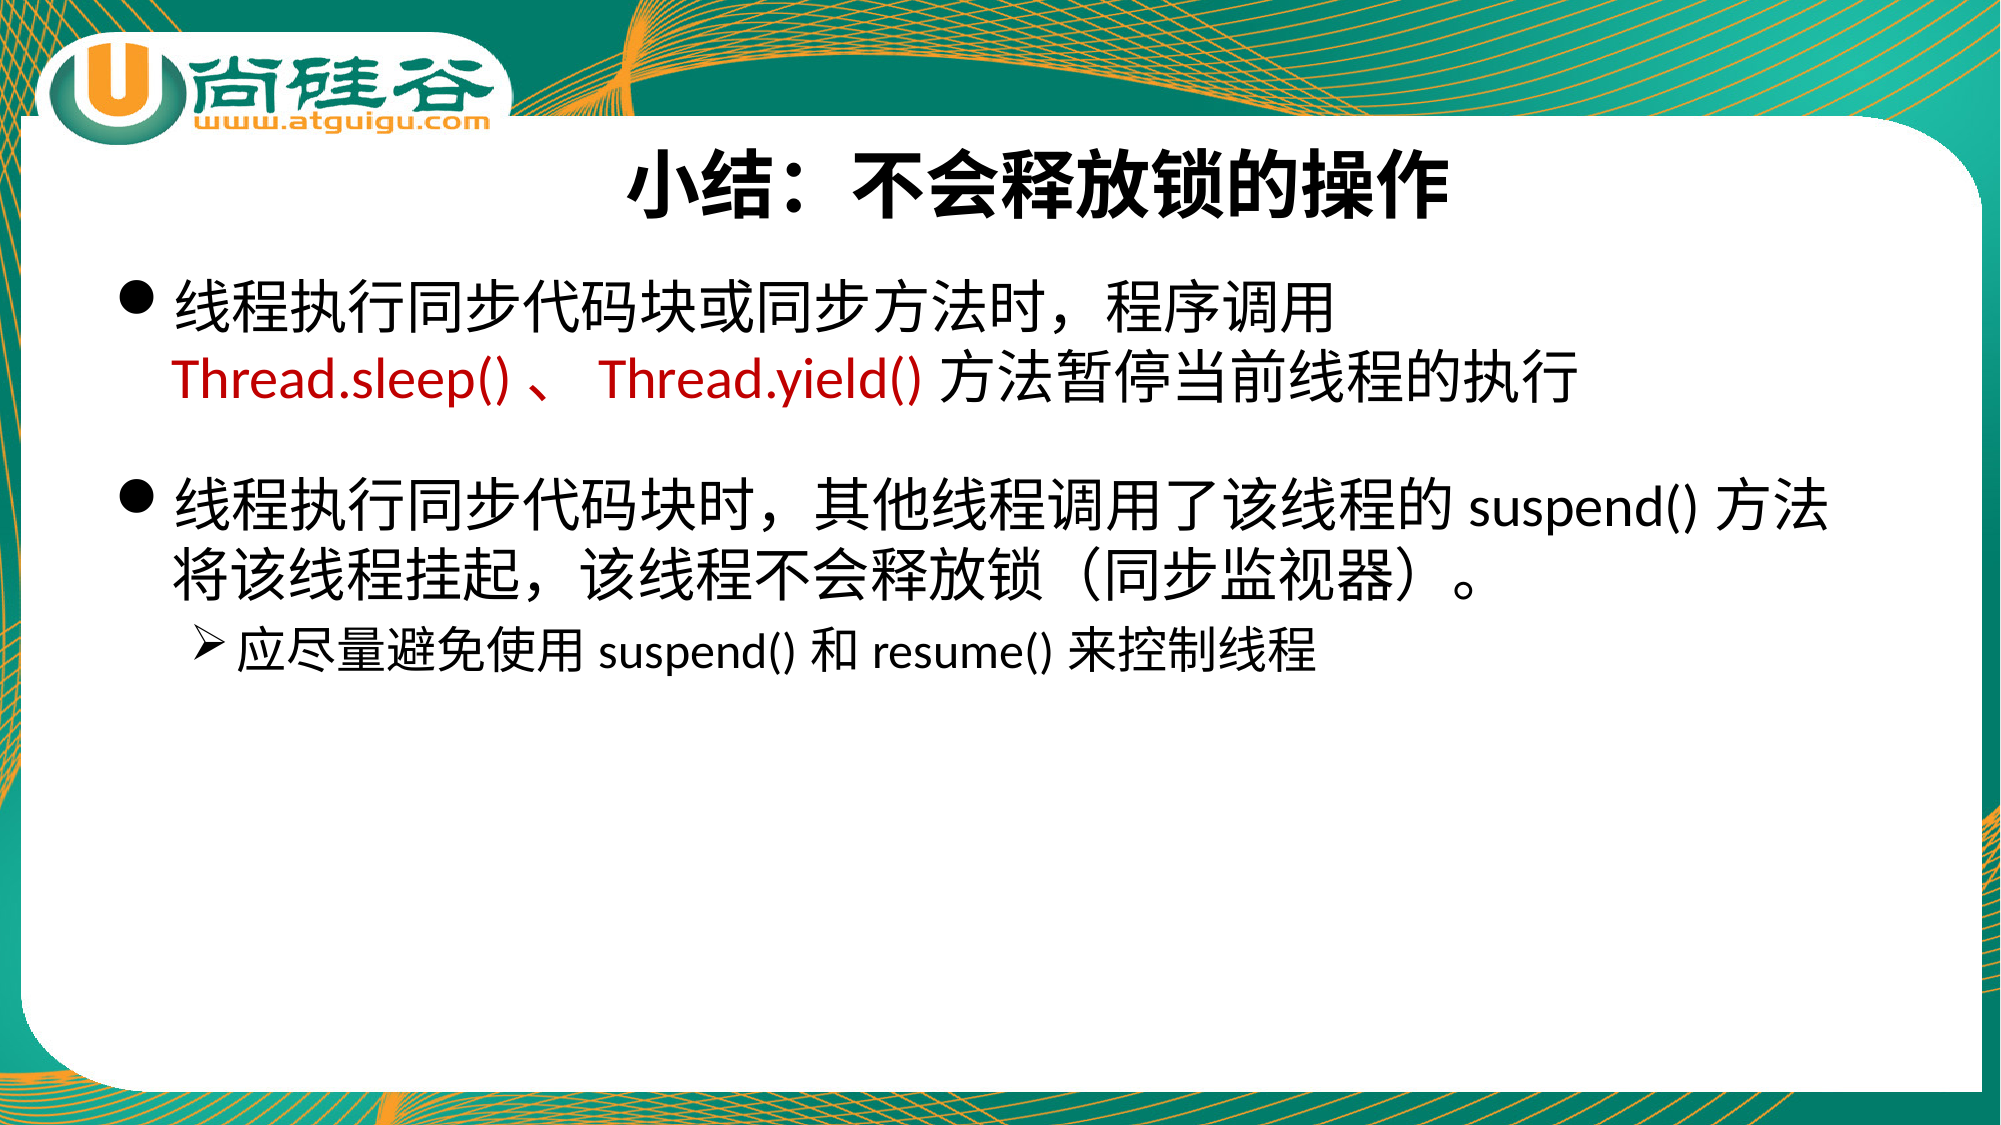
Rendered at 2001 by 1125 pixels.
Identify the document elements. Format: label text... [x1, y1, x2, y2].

list 线程执行同步代码块或同步方法时，程序调用Thread.sleep()、Thread.yield()方法暂停当前线程的执行 线程执行同步代码块时，其他线程调用了该线程的suspend()方法将该线程挂起，该线程不会释放锁（同步监视器）。 应尽量避免使用suspend()和resume()来控制线程 [99, 262, 1900, 1005]
picture [0, 0, 2001, 1125]
title 小结：不会释放锁的操作 [562, 113, 1513, 252]
